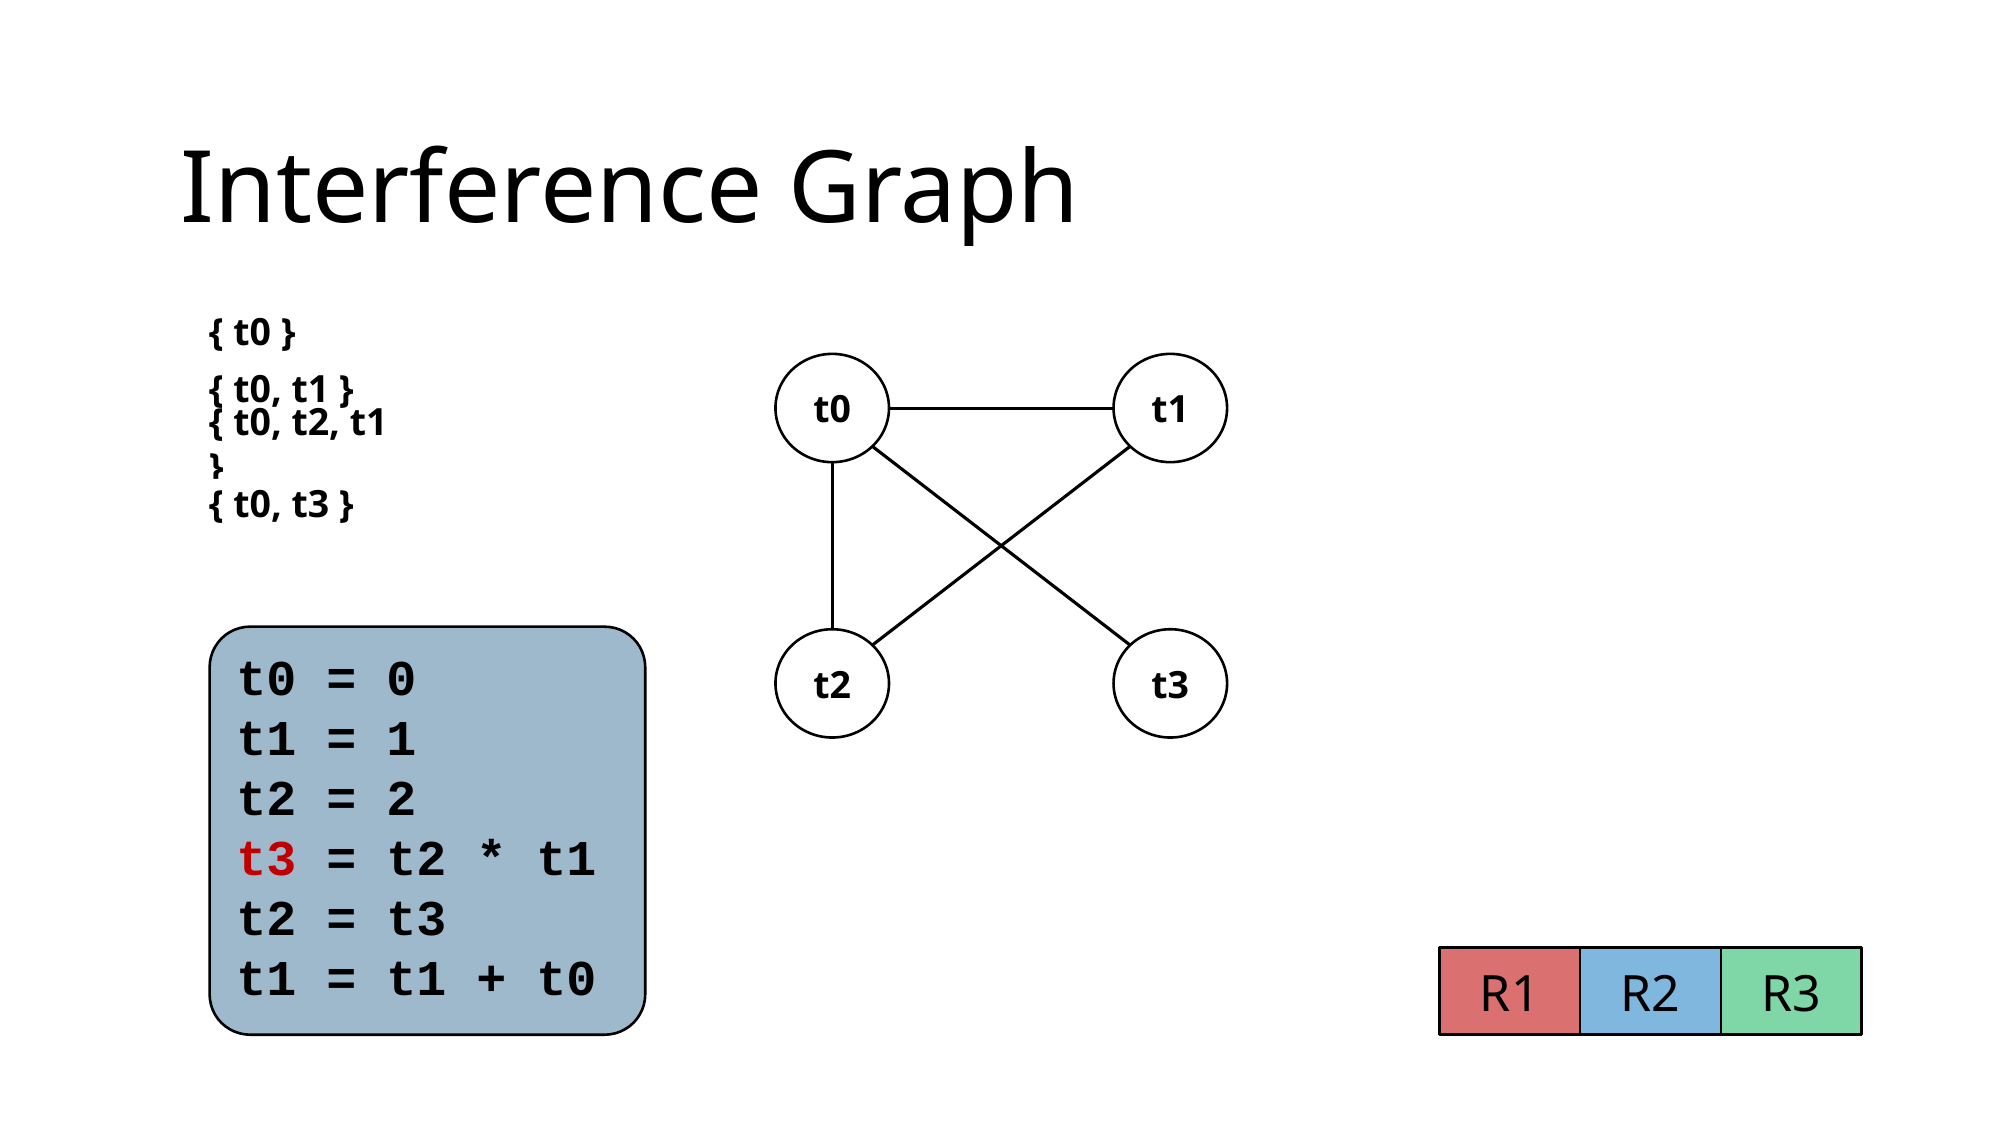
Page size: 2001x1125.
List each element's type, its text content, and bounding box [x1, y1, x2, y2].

text_box { t0, t3 } [193, 478, 409, 526]
text_box { t0, t1 } [193, 363, 409, 412]
text_box R1 [1438, 946, 1579, 1036]
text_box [871, 445, 1131, 646]
text_box t1 [1112, 352, 1229, 464]
text_box t2 [774, 628, 891, 739]
text_box { t0 } [193, 306, 409, 355]
text_box t3 [1112, 627, 1229, 739]
text_box t0 [774, 352, 891, 464]
text_box t0 = 0 t1 = 1 t2 = 2 t3 = t2 * t1 t2 = t3 t1 = t1 + t0 [208, 625, 647, 1037]
text_box R3 [1720, 946, 1863, 1036]
text_box R2 [1579, 946, 1720, 1036]
text_box { t0, t2, t1 } [193, 418, 409, 467]
text_box Interference Graph [165, 114, 1829, 250]
